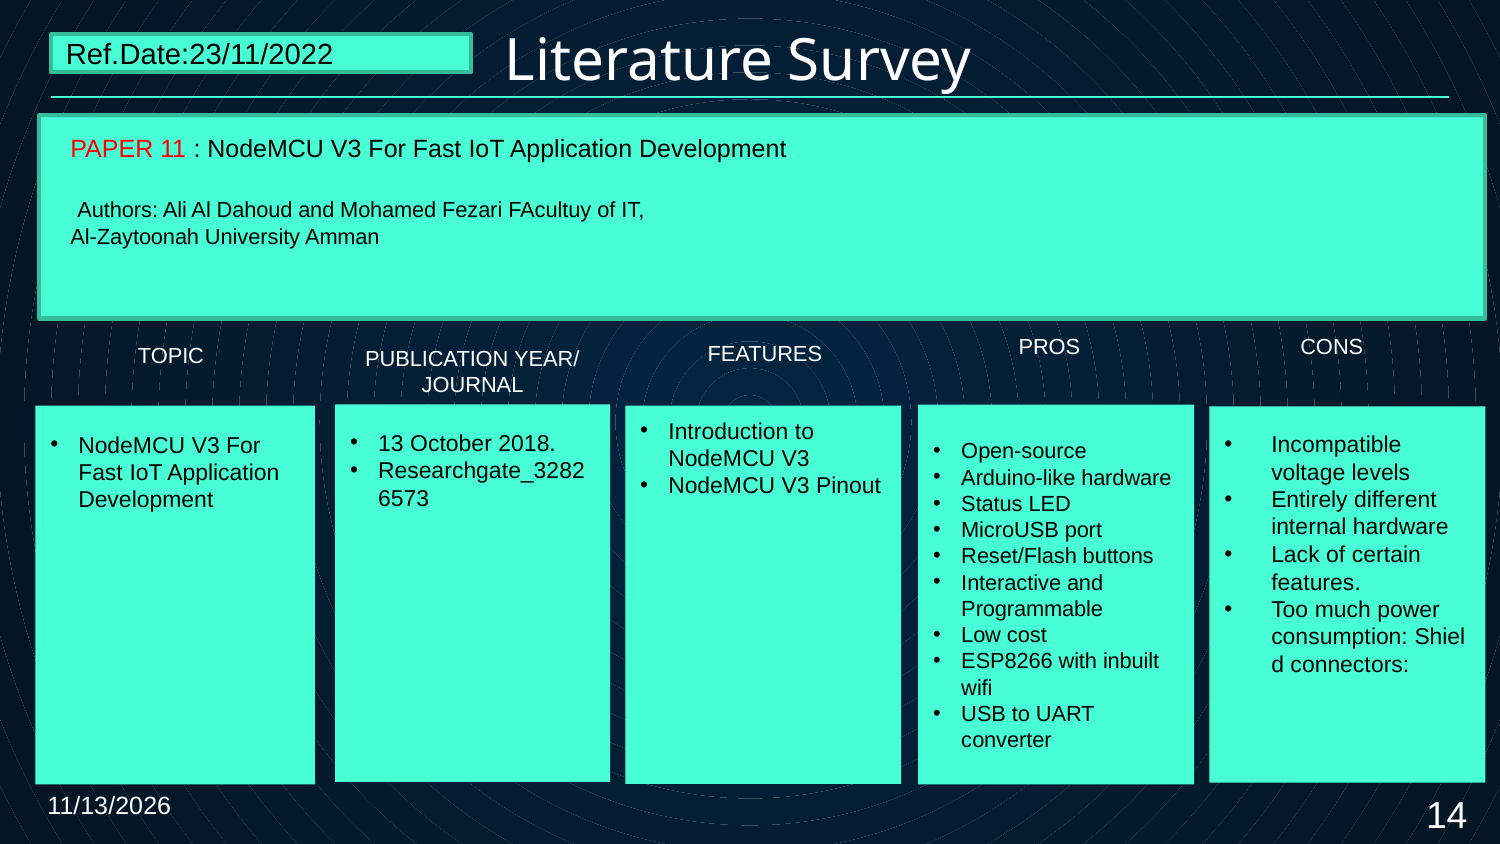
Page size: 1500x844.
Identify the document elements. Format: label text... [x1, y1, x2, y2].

text_box FEATURES [692, 331, 838, 373]
text_box PROS [1003, 325, 1096, 367]
footer [496, 782, 1004, 828]
text_box Ref.Date:23/11/2022 [49, 32, 473, 74]
text_box 13 October 2018. Researchgate_32826573 [335, 404, 611, 782]
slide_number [32, 782, 371, 828]
text_box Introduction to NodeMCU V3 NodeMCU V3 Pinout [625, 405, 902, 782]
text_box Incompatible voltage levels Entirely different internal hardware Lack of certain features. Too much power consumption: Shield connectors: [1209, 406, 1486, 783]
text_box CONS [1285, 325, 1379, 367]
slide_number 14 [1144, 791, 1483, 837]
text_box PAPER 11 : NodeMCU V3 For Fast IoT Application Development Authors: Ali Al Dahoud and Mohamed Fezari FAcultuy of IT, Al-Zaytoonah University Amman [55, 125, 1500, 257]
text_box TOPIC [123, 334, 220, 376]
text_box PUBLICATION YEAR/ JOURNAL [350, 336, 595, 431]
text_box NodeMCU V3 For Fast IoT Application Development [35, 405, 315, 782]
text_box Open-source Arduino-like hardware Status LED MicroUSB port Reset/Flash buttons Interactive and Programmable Low cost ESP8266 with inbuilt wifi USB to UART converter [918, 404, 1195, 785]
text_box [37, 113, 1487, 321]
title Literature Survey [39, 7, 1437, 108]
